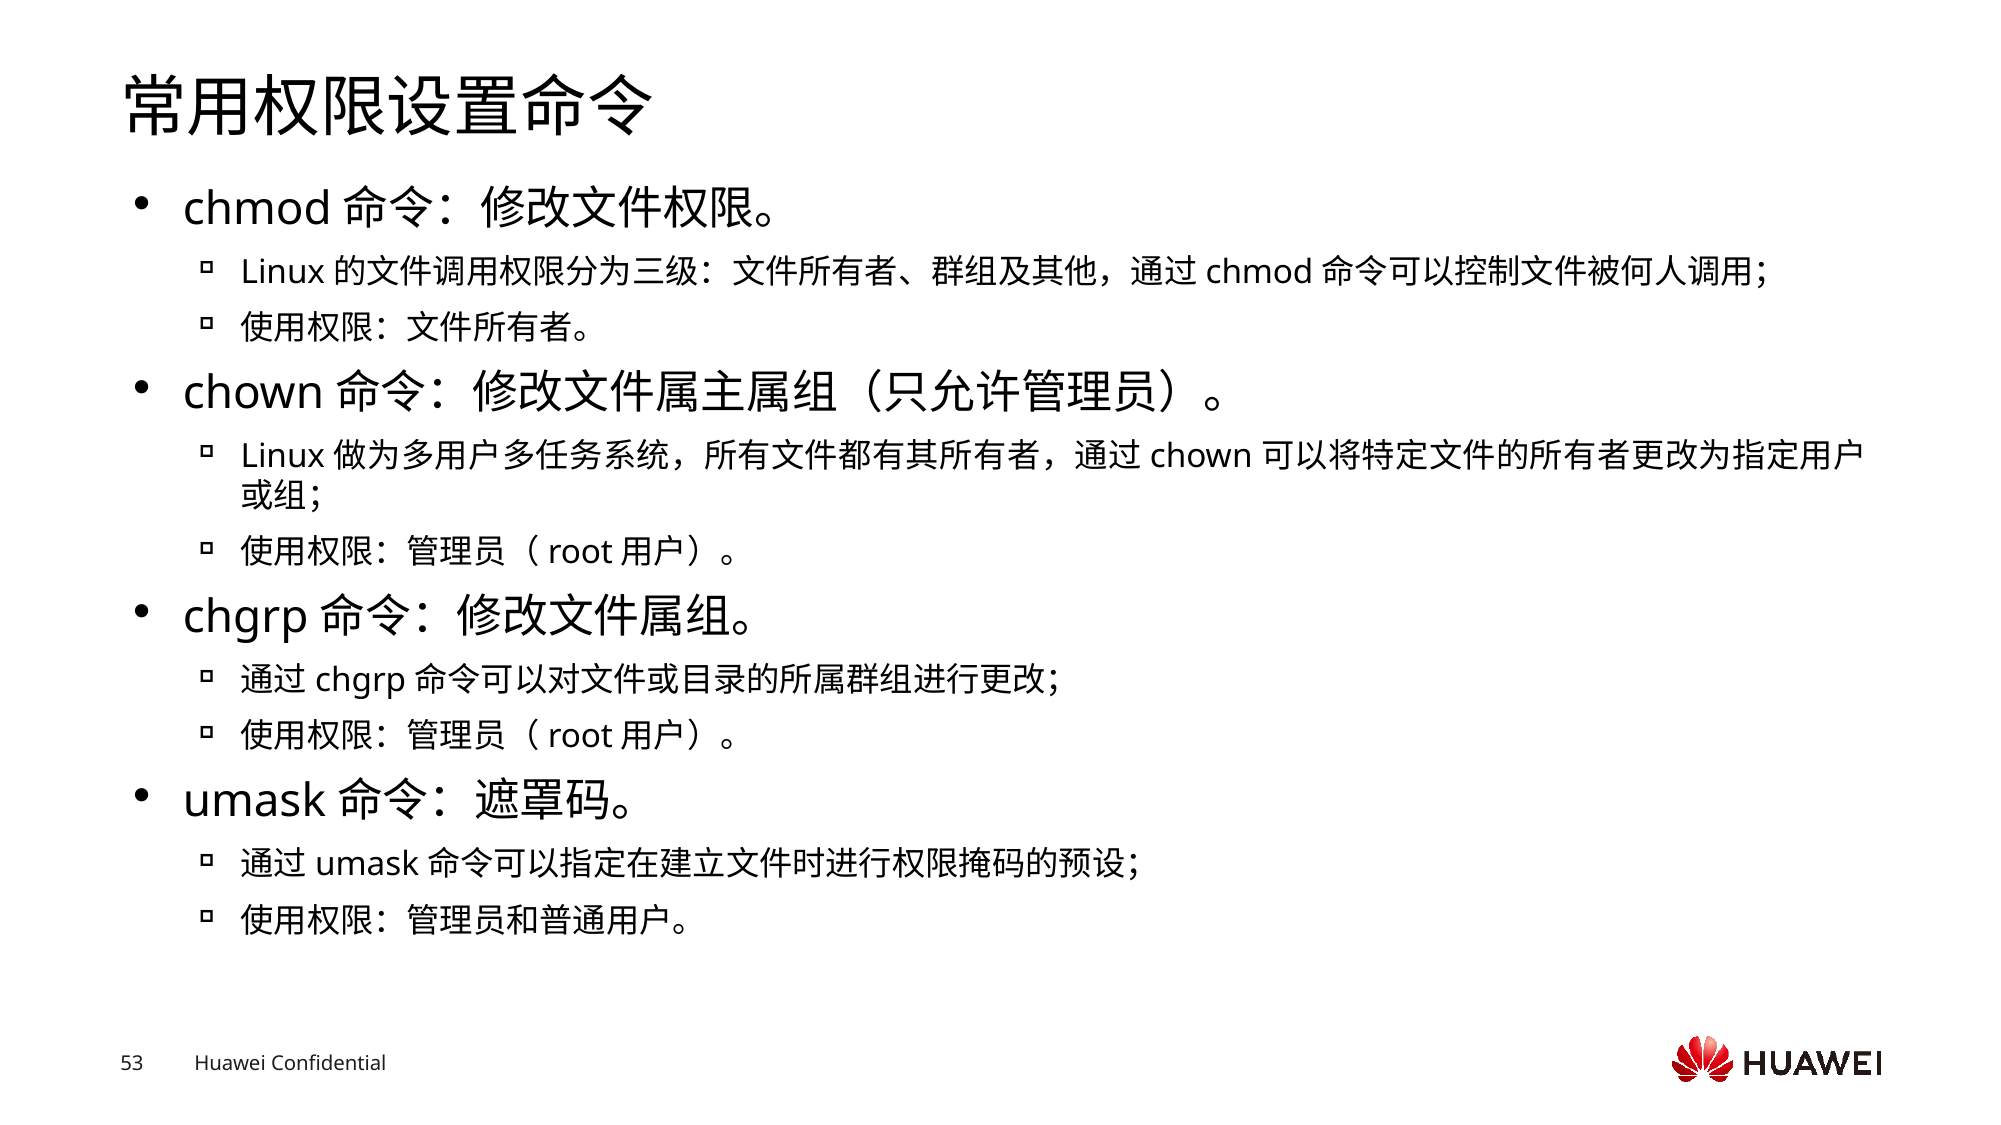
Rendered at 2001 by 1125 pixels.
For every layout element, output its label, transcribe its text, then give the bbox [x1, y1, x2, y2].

picture [1672, 1036, 1881, 1082]
title 常用权限设置命令 [120, 73, 1880, 154]
list chmod命令：修改文件权限。 Linux的文件调用权限分为三级：文件所有者、群组及其他，通过chmod命令可以控制文件被何人调用； 使用权限：文件所有者。 chown命令：修改文件属主属组（只允许管理员）。 Linux做为多用户多任务系统，所有文件都有其所有者，通过chown可以将特定文件的所有者更改为指定用户或组； 使用权限：管理员（root用户）。 chgrp命令：修改文件属组。 通过chgrp命令可以对文件或目录的所属群组进行更改； 使用权限：管理员（root用户）。 umask命令：遮罩码。 通过umask命令可以指定在建立文件时进行权限掩码的预设； 使用权限：管理员和普通用户。 [119, 171, 1881, 973]
